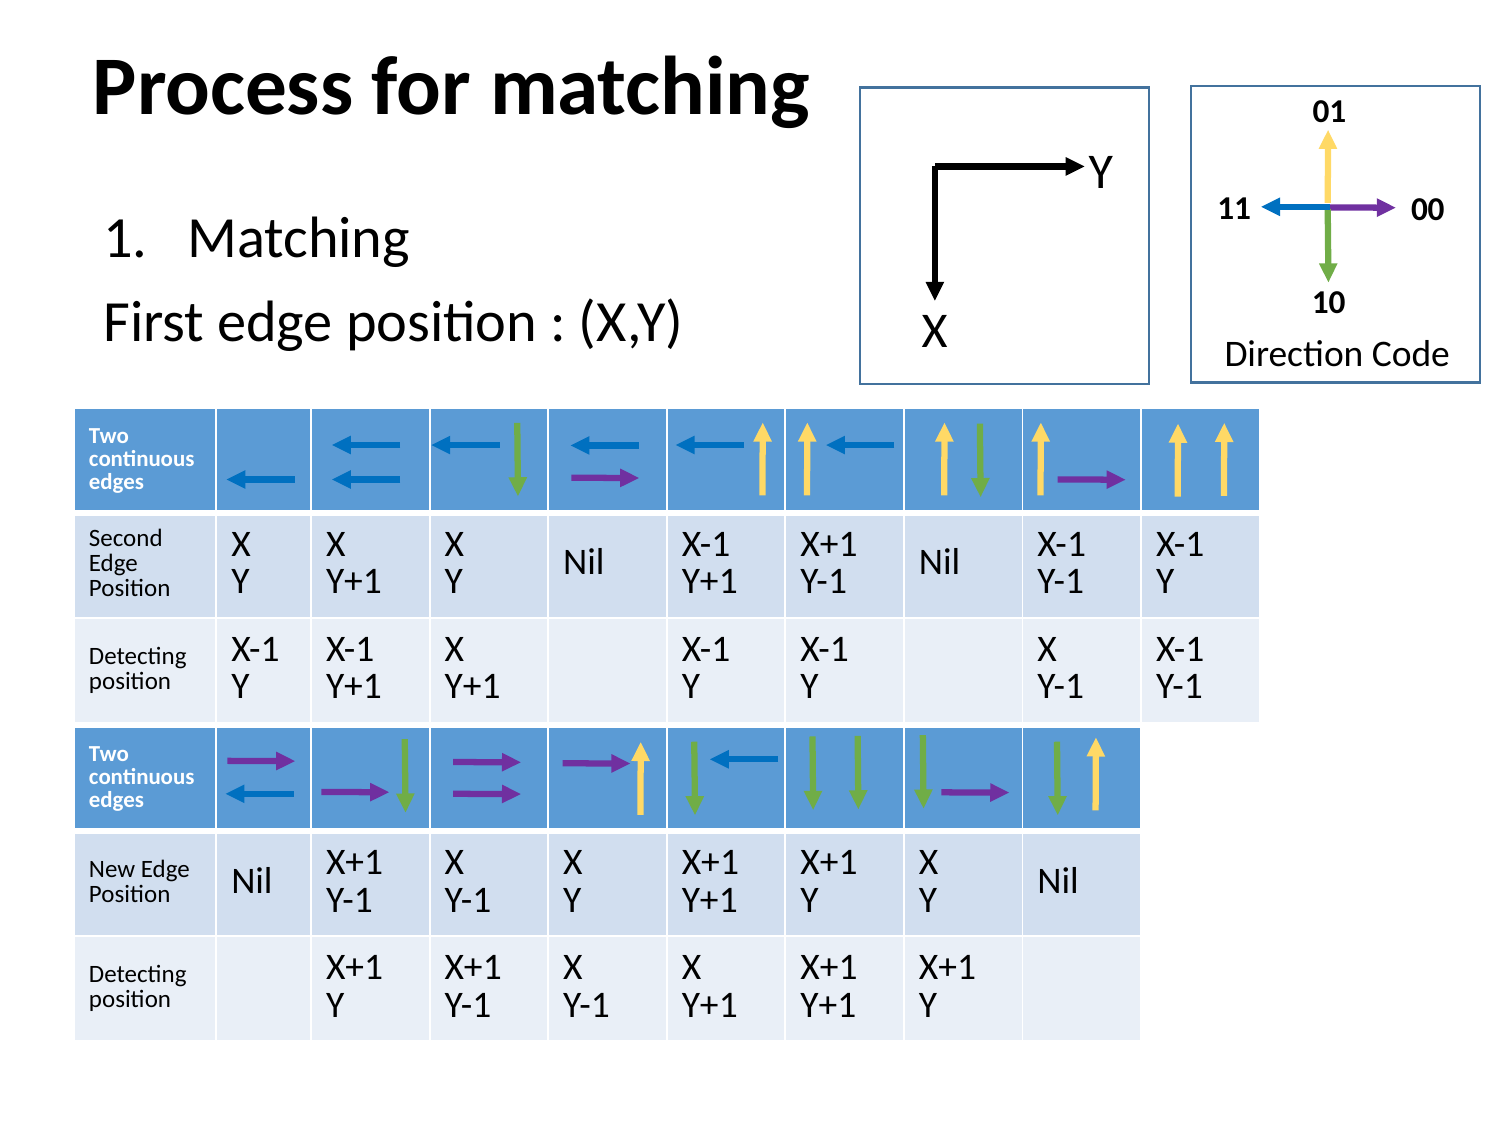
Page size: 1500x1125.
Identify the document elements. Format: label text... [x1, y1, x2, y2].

table_header [312, 728, 429, 735]
table_header [668, 409, 784, 422]
table_header [786, 728, 903, 735]
table_cell X+1 Y [312, 937, 429, 1040]
table_cell [217, 937, 310, 1040]
table_header [312, 815, 429, 828]
table_header [549, 409, 666, 422]
table_cell Nil [217, 834, 310, 935]
table_cell X+1 Y-1 [786, 516, 903, 617]
table_header [1023, 728, 1140, 828]
table_header [549, 815, 666, 828]
table_header [217, 409, 310, 510]
table_cell Nil [1023, 834, 1140, 935]
table_cell X Y+1 [431, 619, 547, 722]
text_box Process for matching [52, 0, 826, 145]
table_cell X+1 Y+1 [668, 834, 784, 935]
table_cell X-1 Y-1 [1023, 516, 1140, 617]
table_cell X Y+1 [668, 937, 784, 1040]
table_header [312, 409, 429, 422]
table_cell Detecting position [75, 937, 215, 1040]
table_cell X Y [549, 834, 666, 935]
table_header [905, 409, 1022, 422]
table_cell X-1 Y [1142, 516, 1259, 617]
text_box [860, 87, 1150, 385]
table_header [431, 497, 547, 510]
table_header [668, 815, 784, 828]
list Matching First edge position : (X,Y) [88, 199, 1383, 914]
table_header [905, 497, 1022, 510]
table_cell X Y [905, 834, 1022, 935]
table_cell X Y-1 [431, 834, 547, 935]
table_cell X Y-1 [1023, 619, 1140, 722]
table_header [431, 728, 547, 735]
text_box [1191, 81, 1481, 383]
table_cell Nil [549, 516, 666, 617]
table_header Two continuous edges [75, 728, 215, 828]
table_cell X+1 Y [786, 834, 903, 935]
table_cell X Y-1 [549, 937, 666, 1040]
table_header [1142, 409, 1259, 510]
table_cell X-1 Y [786, 619, 903, 722]
table_header [786, 815, 903, 828]
table_cell X Y [217, 516, 310, 617]
table_header [786, 409, 903, 422]
table_cell X-1 Y+1 [668, 516, 784, 617]
table_cell Nil [905, 516, 1022, 617]
table_header [905, 815, 1022, 828]
table_header [431, 815, 547, 828]
table_header [312, 497, 429, 510]
table_cell Detecting position [75, 619, 215, 722]
table_header [668, 728, 784, 735]
table_header [1023, 497, 1140, 510]
table_header [1023, 409, 1140, 422]
table_header [431, 409, 547, 422]
table_header [905, 728, 1022, 735]
table_cell Second Edge Position [75, 516, 215, 617]
table_header [549, 728, 666, 735]
table_cell X Y+1 [312, 516, 429, 617]
table_cell X+1 Y [905, 937, 1022, 1040]
table_cell X+1 Y-1 [312, 834, 429, 935]
table_cell X-1 Y+1 [312, 619, 429, 722]
table_header Two continuous edges [75, 409, 215, 510]
table_cell X Y [431, 516, 547, 617]
table_header [217, 728, 310, 828]
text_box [225, 735, 1096, 815]
table_cell New Edge Position [75, 834, 215, 935]
table_cell [549, 619, 666, 722]
table_cell [1023, 937, 1140, 1040]
table_cell X+1 Y+1 [786, 937, 903, 1040]
table_header [549, 497, 666, 510]
table_cell X+1 Y-1 [431, 937, 547, 1040]
table_header [786, 497, 903, 510]
table_header [668, 497, 784, 510]
table_cell X-1 Y [217, 619, 310, 722]
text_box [226, 422, 1225, 497]
table_cell [905, 619, 1022, 722]
table_cell X-1 Y-1 [1142, 619, 1259, 722]
table_cell X-1 Y [668, 619, 784, 722]
